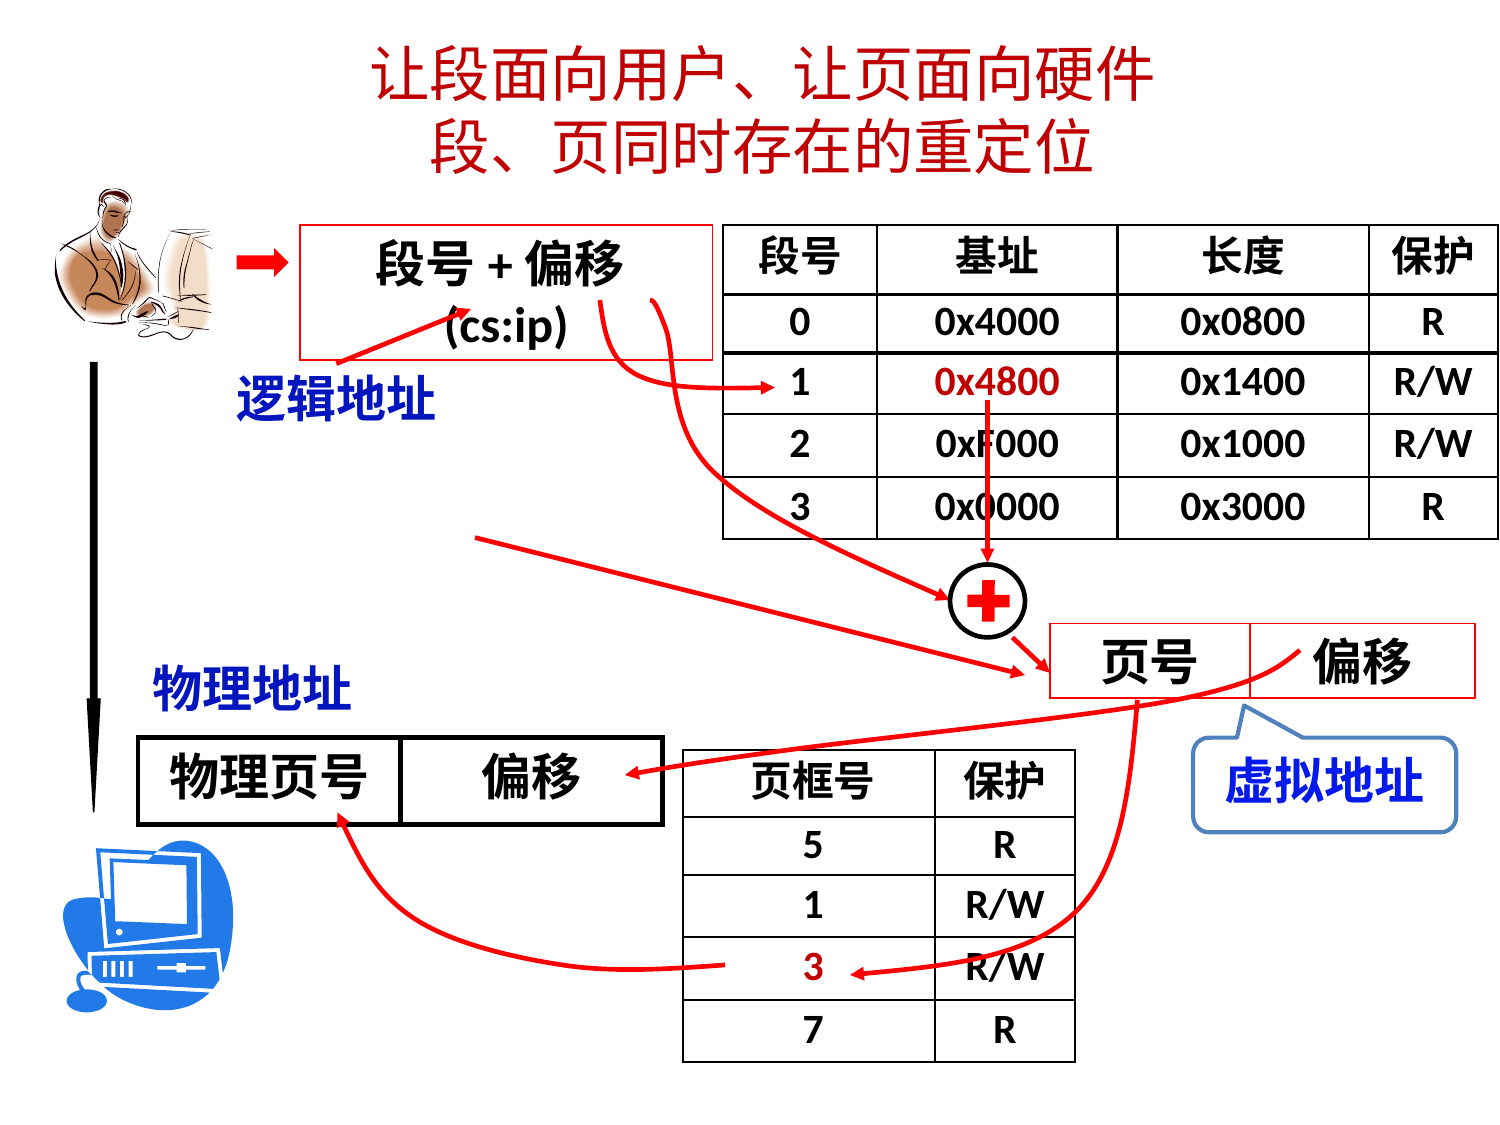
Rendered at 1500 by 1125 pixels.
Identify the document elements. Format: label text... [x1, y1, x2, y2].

picture [62, 839, 238, 1013]
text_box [682, 749, 1076, 1063]
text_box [137, 649, 663, 826]
text_box 段号+偏移(cs:ip) [300, 224, 713, 307]
text_box [599, 300, 614, 307]
text_box [1079, 708, 1137, 909]
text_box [1012, 623, 1476, 700]
text_box [771, 703, 1129, 748]
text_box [219, 308, 1026, 676]
text_box [87, 362, 100, 813]
picture [49, 187, 213, 342]
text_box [722, 224, 1498, 540]
title 让段面向用户、让页面向硬件 段、页同时存在的重定位 [62, 28, 1463, 190]
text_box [949, 564, 1026, 638]
text_box 虚拟地址 [1190, 708, 1459, 835]
text_box [347, 833, 677, 970]
text_box [237, 249, 288, 275]
